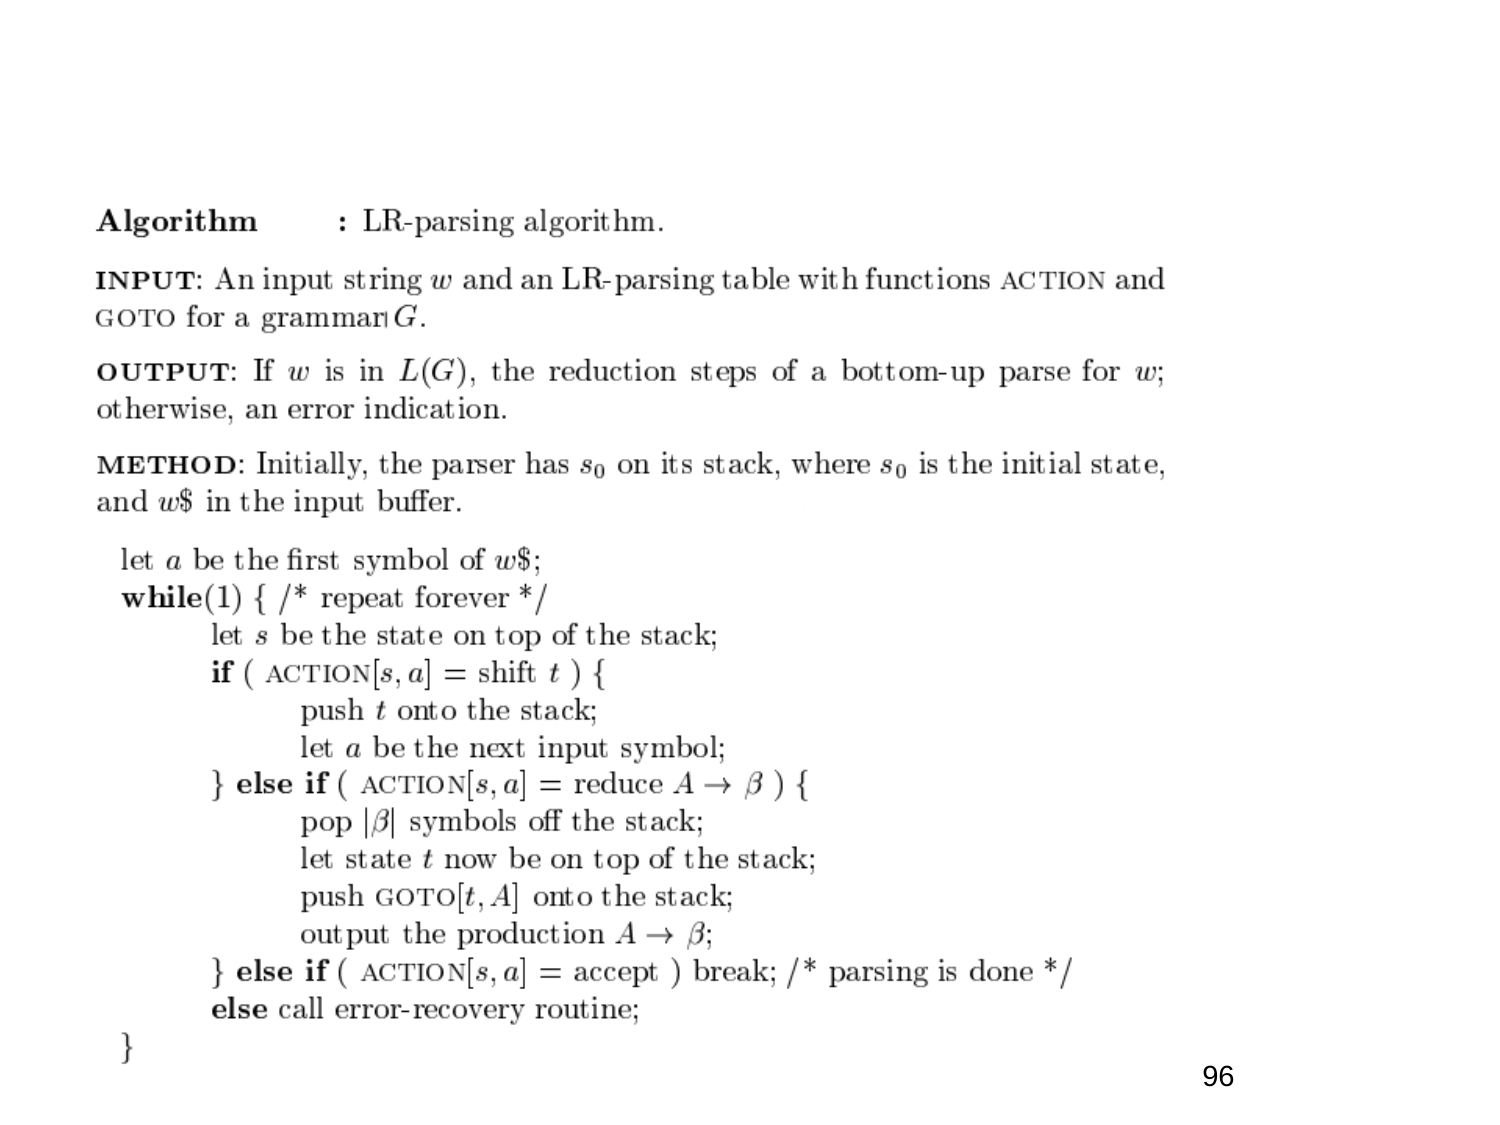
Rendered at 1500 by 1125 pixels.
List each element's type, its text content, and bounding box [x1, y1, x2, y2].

picture [62, 202, 1215, 1076]
slide_number 96 [1187, 1050, 1500, 1125]
